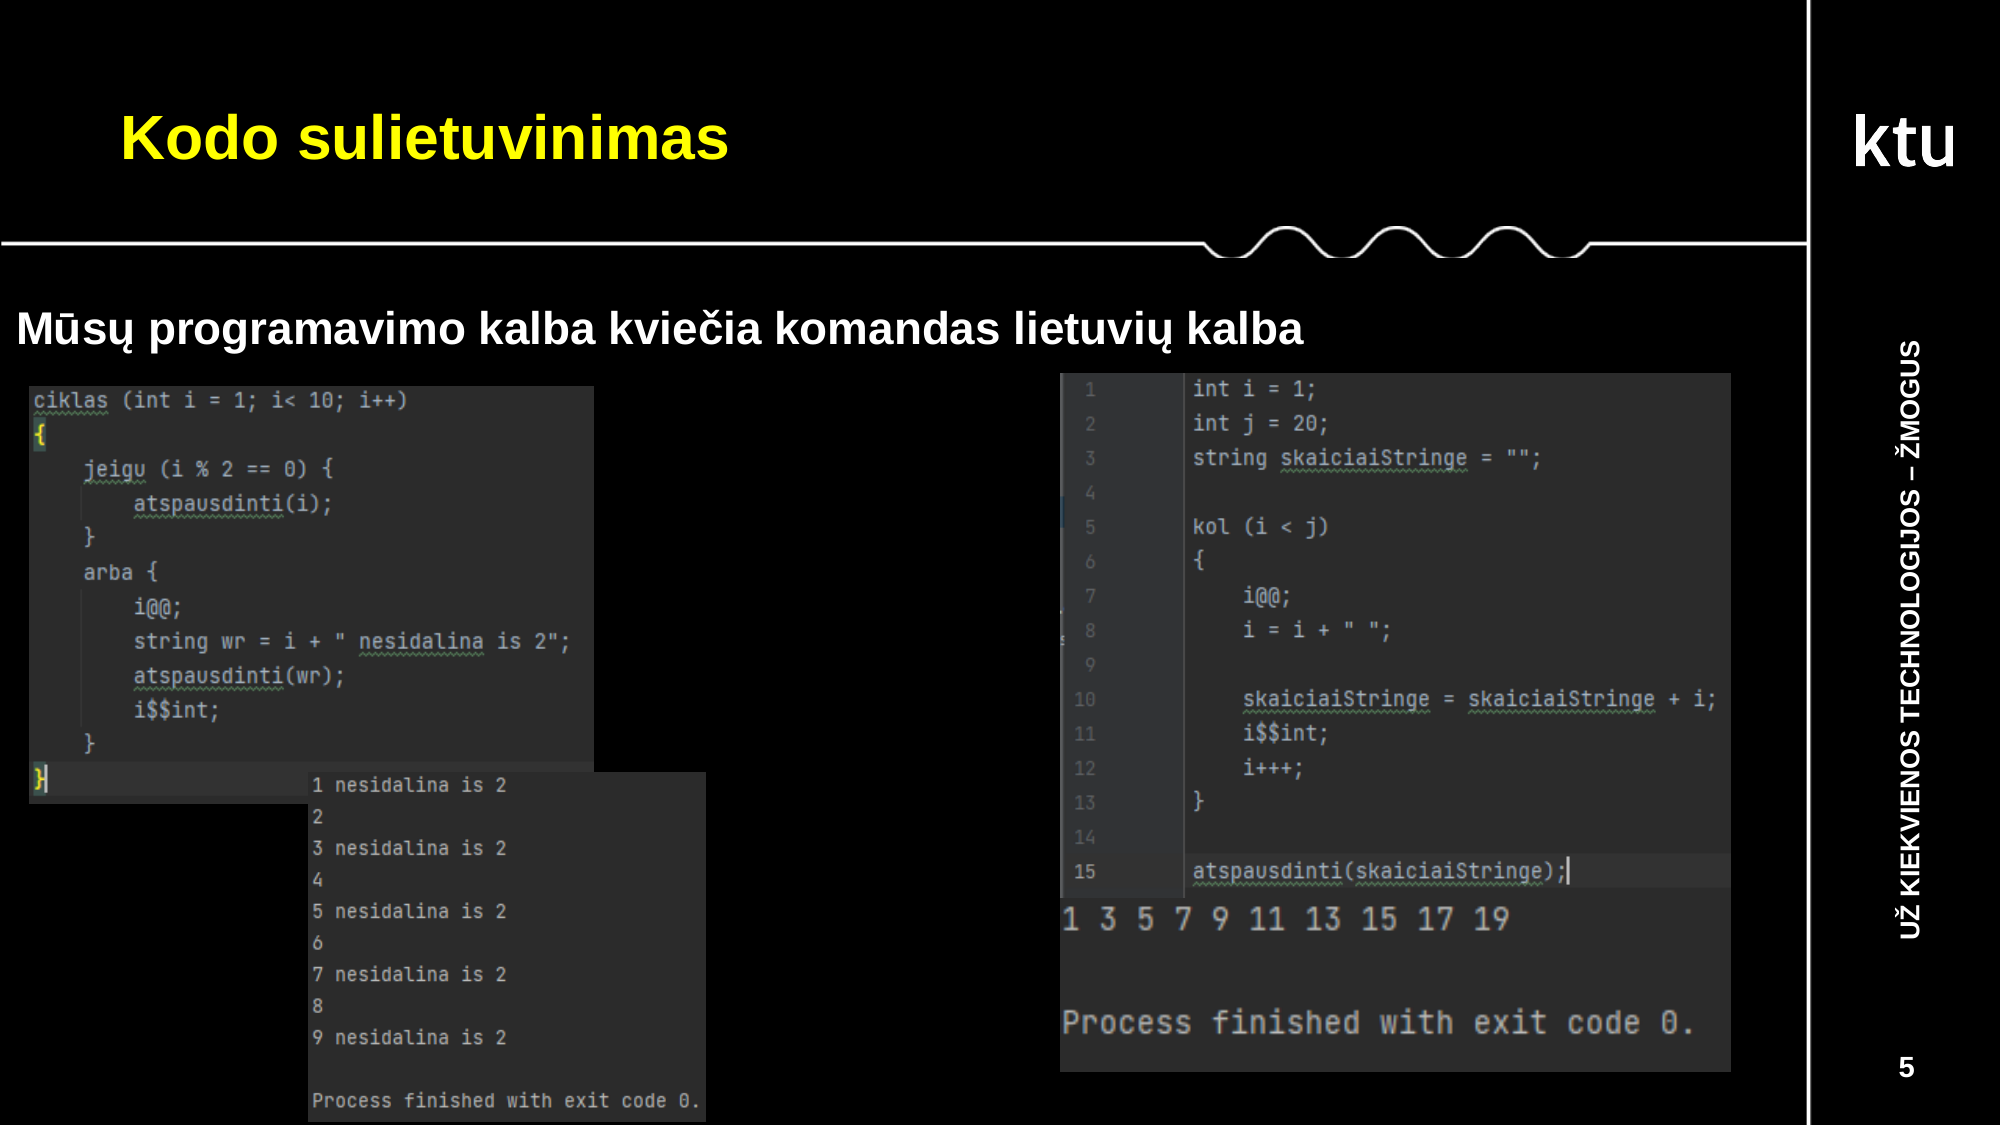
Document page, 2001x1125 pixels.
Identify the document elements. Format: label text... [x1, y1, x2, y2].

picture [29, 386, 706, 1122]
picture [1, 0, 1813, 1125]
text_box UŽ KIEKVIENOS TECHNOLOGIJOS – ŽMOGUS [1813, 234, 2000, 956]
text_box Mūsų programavimo kalba kviečia komandas lietuvių kalba [1, 263, 1772, 362]
picture [1060, 373, 1731, 1072]
text_box Kodo sulietuvinimas [105, 98, 1731, 183]
text_box 5 [1831, 1031, 1983, 1091]
picture [1855, 114, 1953, 167]
